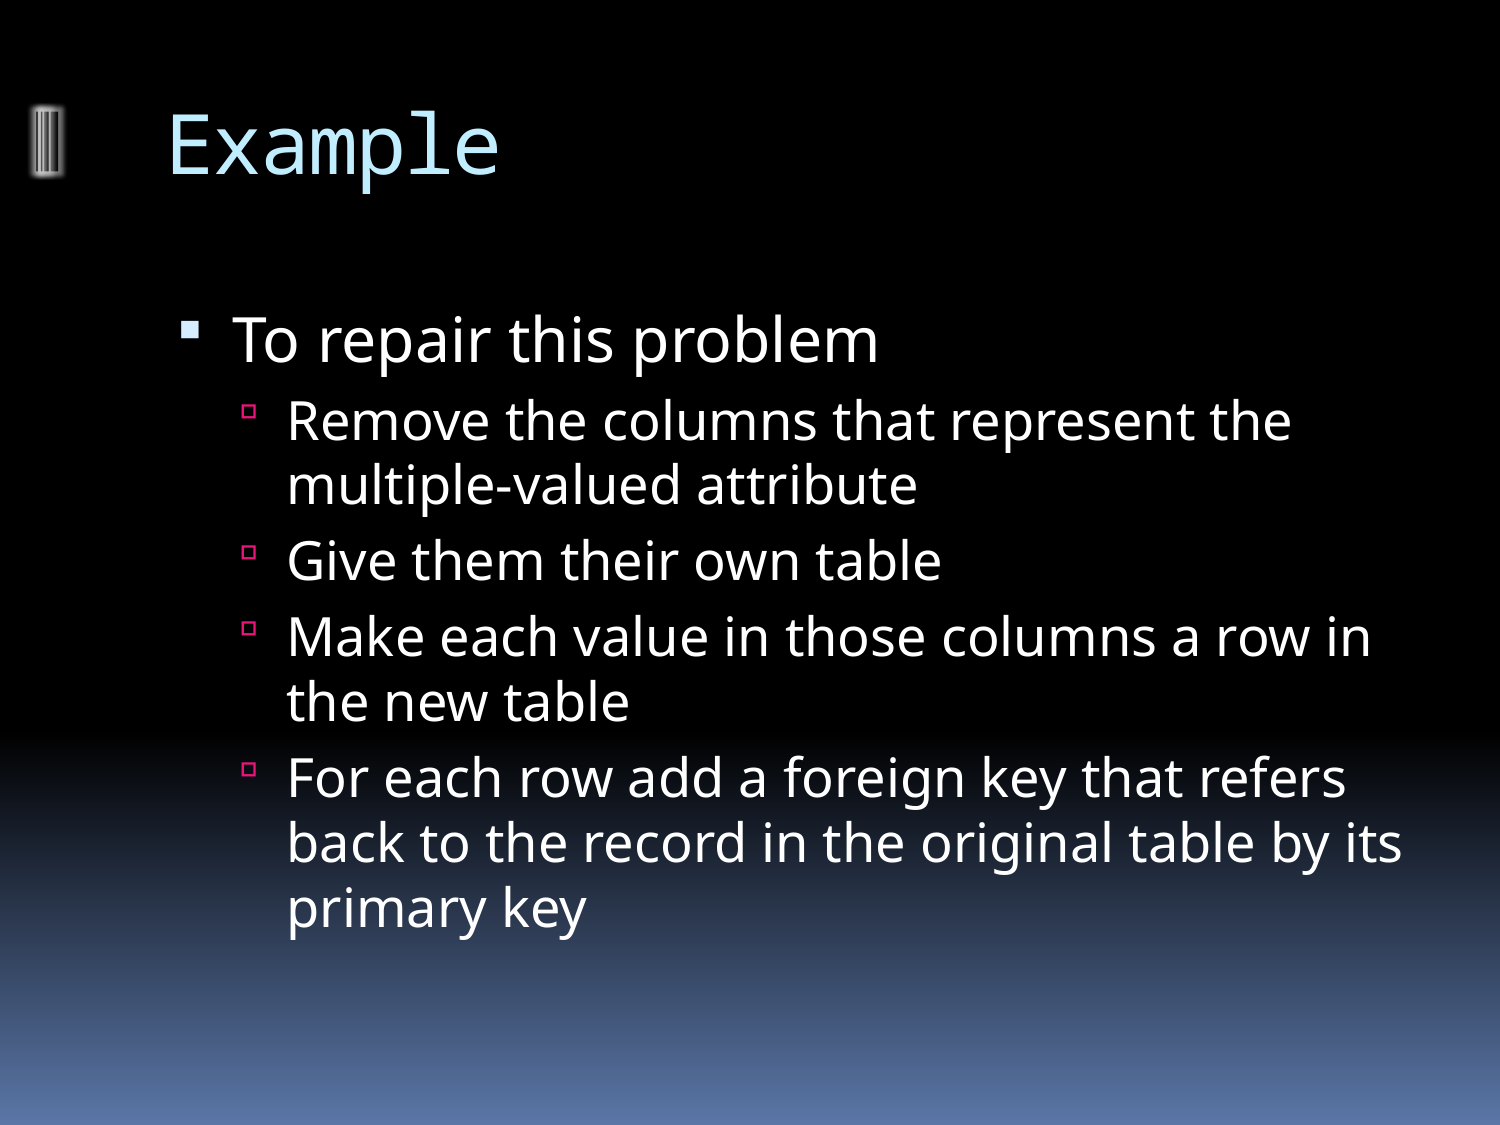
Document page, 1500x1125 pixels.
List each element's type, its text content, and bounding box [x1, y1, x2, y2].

title Example [150, 84, 1425, 235]
list To repair this problem Remove the columns that represent the multiple-valued attribute Give them their own table Make each value in those columns a row in the new table For each row add a foreign key that refers back to the record in the original table by its primary key [149, 292, 1426, 1043]
